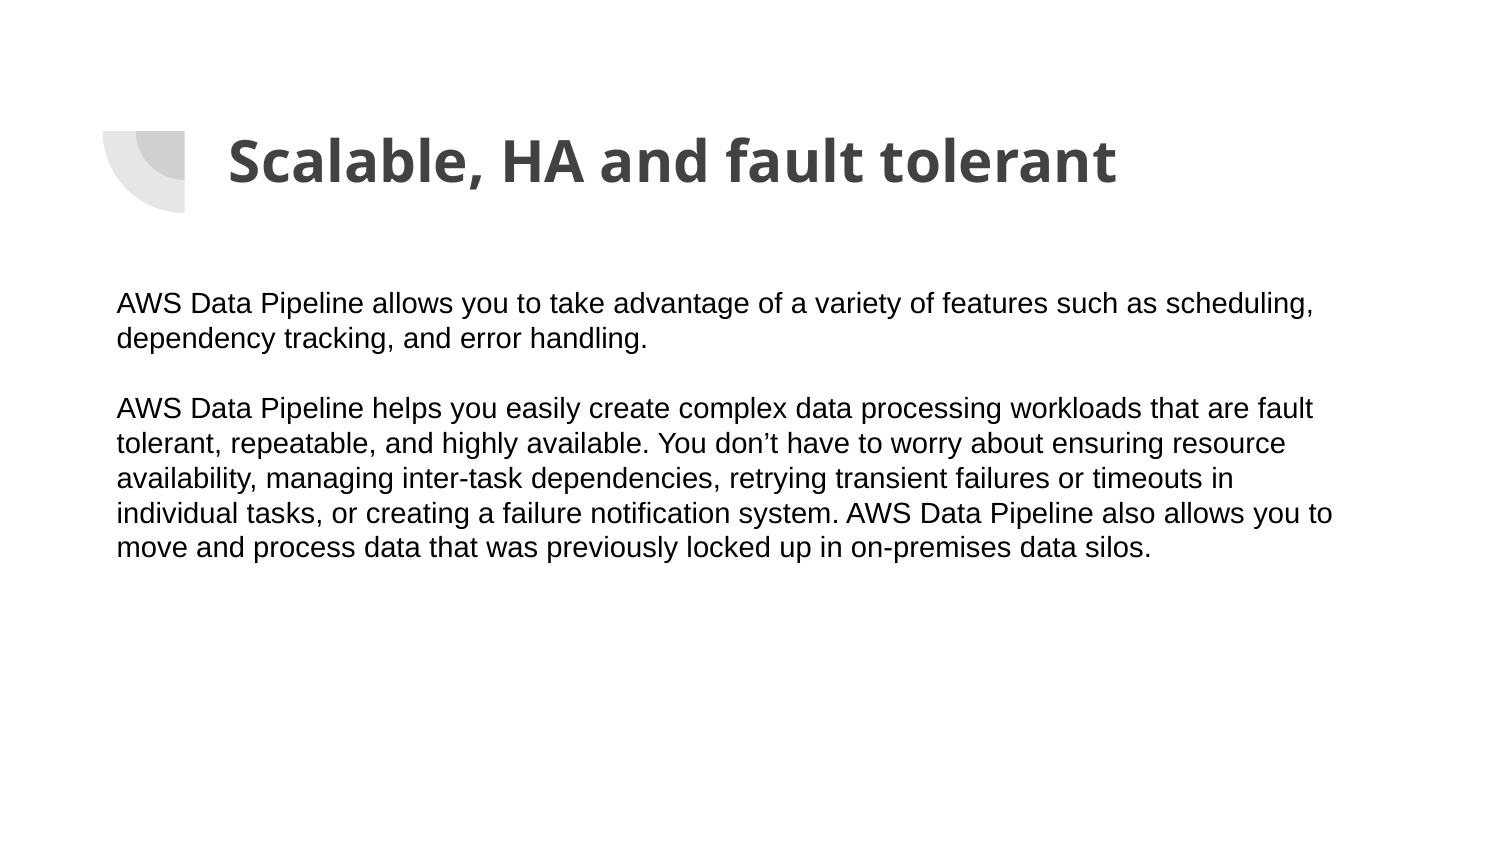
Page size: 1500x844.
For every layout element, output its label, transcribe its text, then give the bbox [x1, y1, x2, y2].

title Scalable, HA and fault tolerant [213, 98, 1368, 263]
text_box AWS Data Pipeline allows you to take advantage of a variety of features such as scheduling, dependency tracking, and error handling. AWS Data Pipeline helps you easily create complex data processing workloads that are fault tolerant, repeatable, and highly available. You don’t have to worry about ensuring resource availability, managing inter-task dependencies, retrying transient failures or timeouts in individual tasks, or creating a failure notification system. AWS Data Pipeline also allows you to move and process data that was previously locked up in on-premises data silos. [101, 269, 1379, 766]
